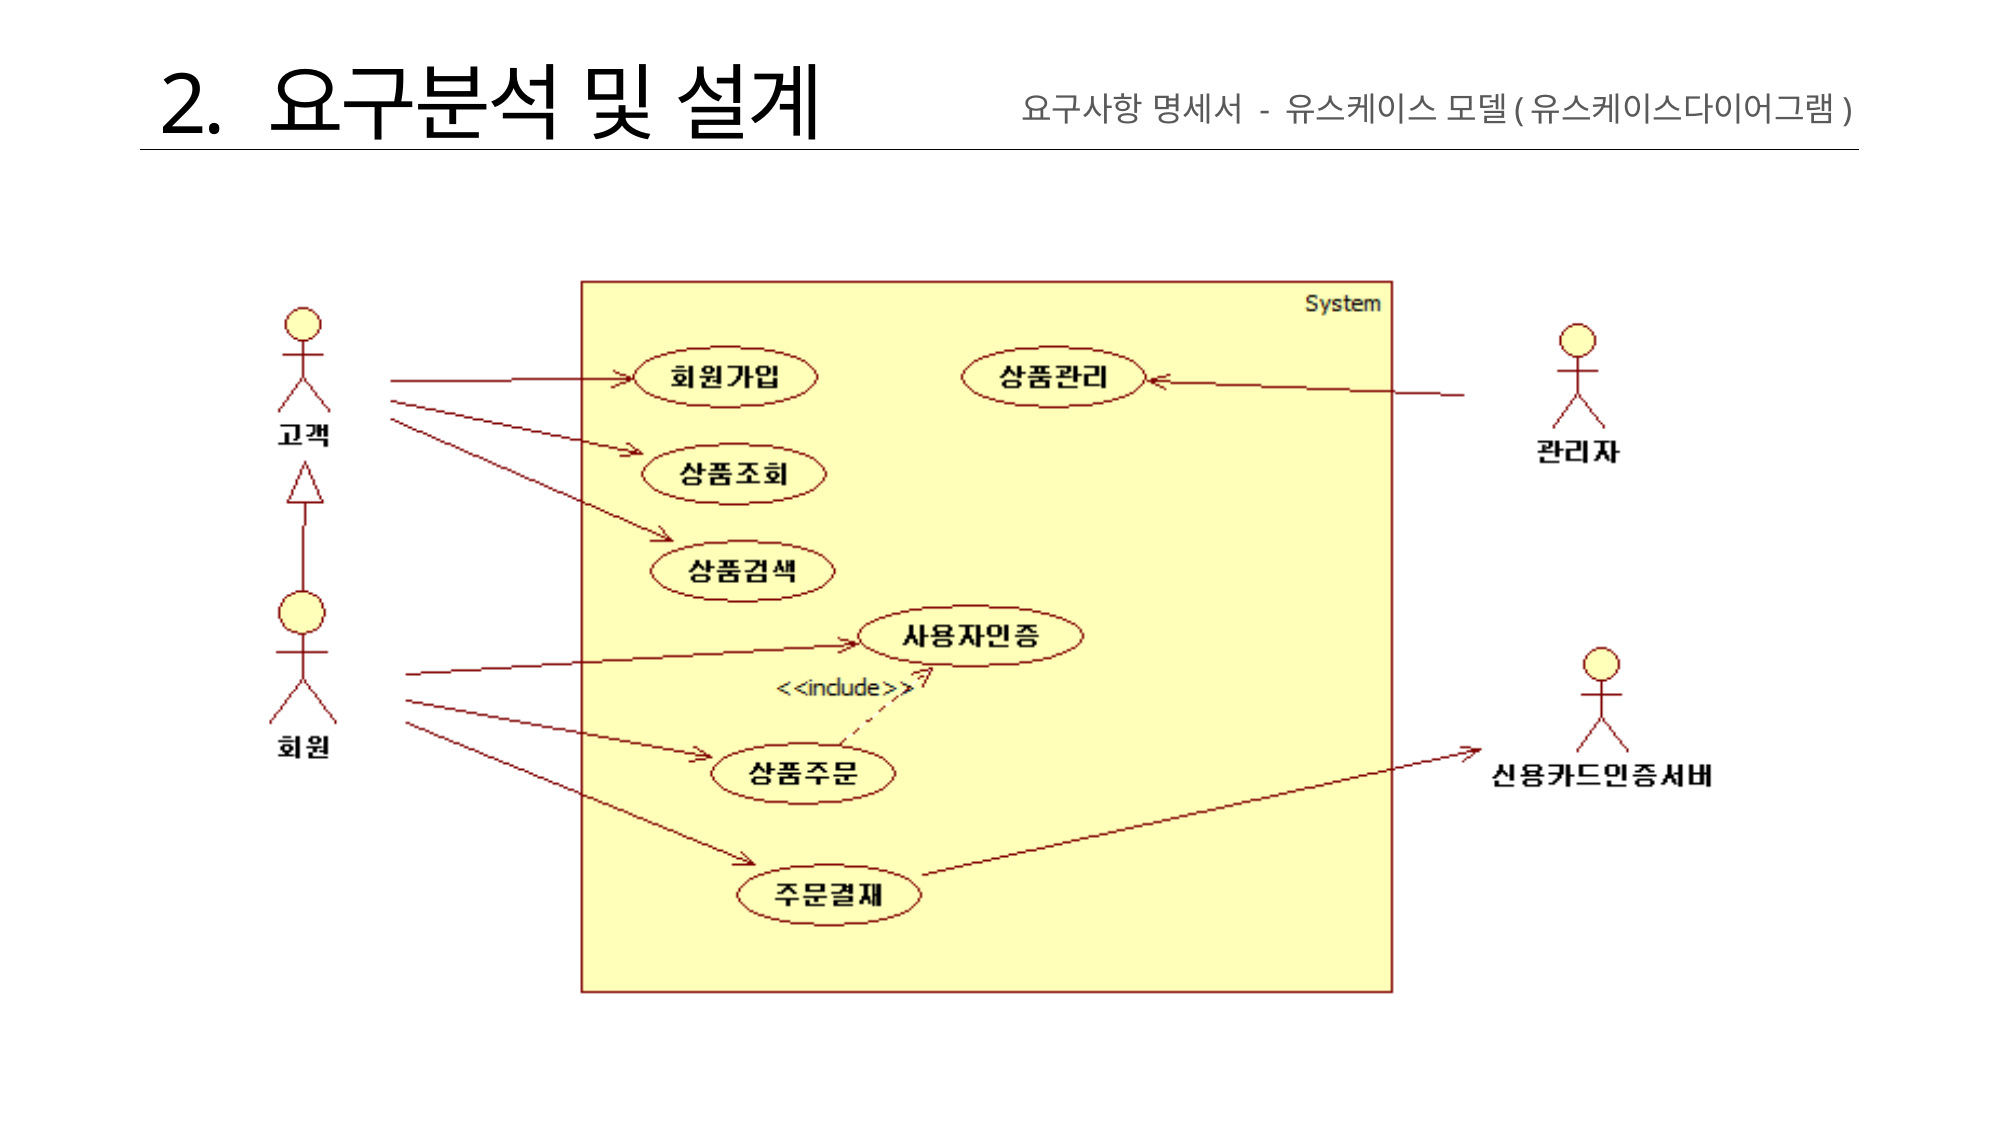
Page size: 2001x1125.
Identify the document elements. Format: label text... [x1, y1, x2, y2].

list 요구사항 명세서 - 유스케이스 모델(유스케이스다이어그램) [972, 85, 1868, 140]
picture [268, 251, 1722, 1030]
title 2. 요구분석 및 설계 [144, 43, 1870, 170]
